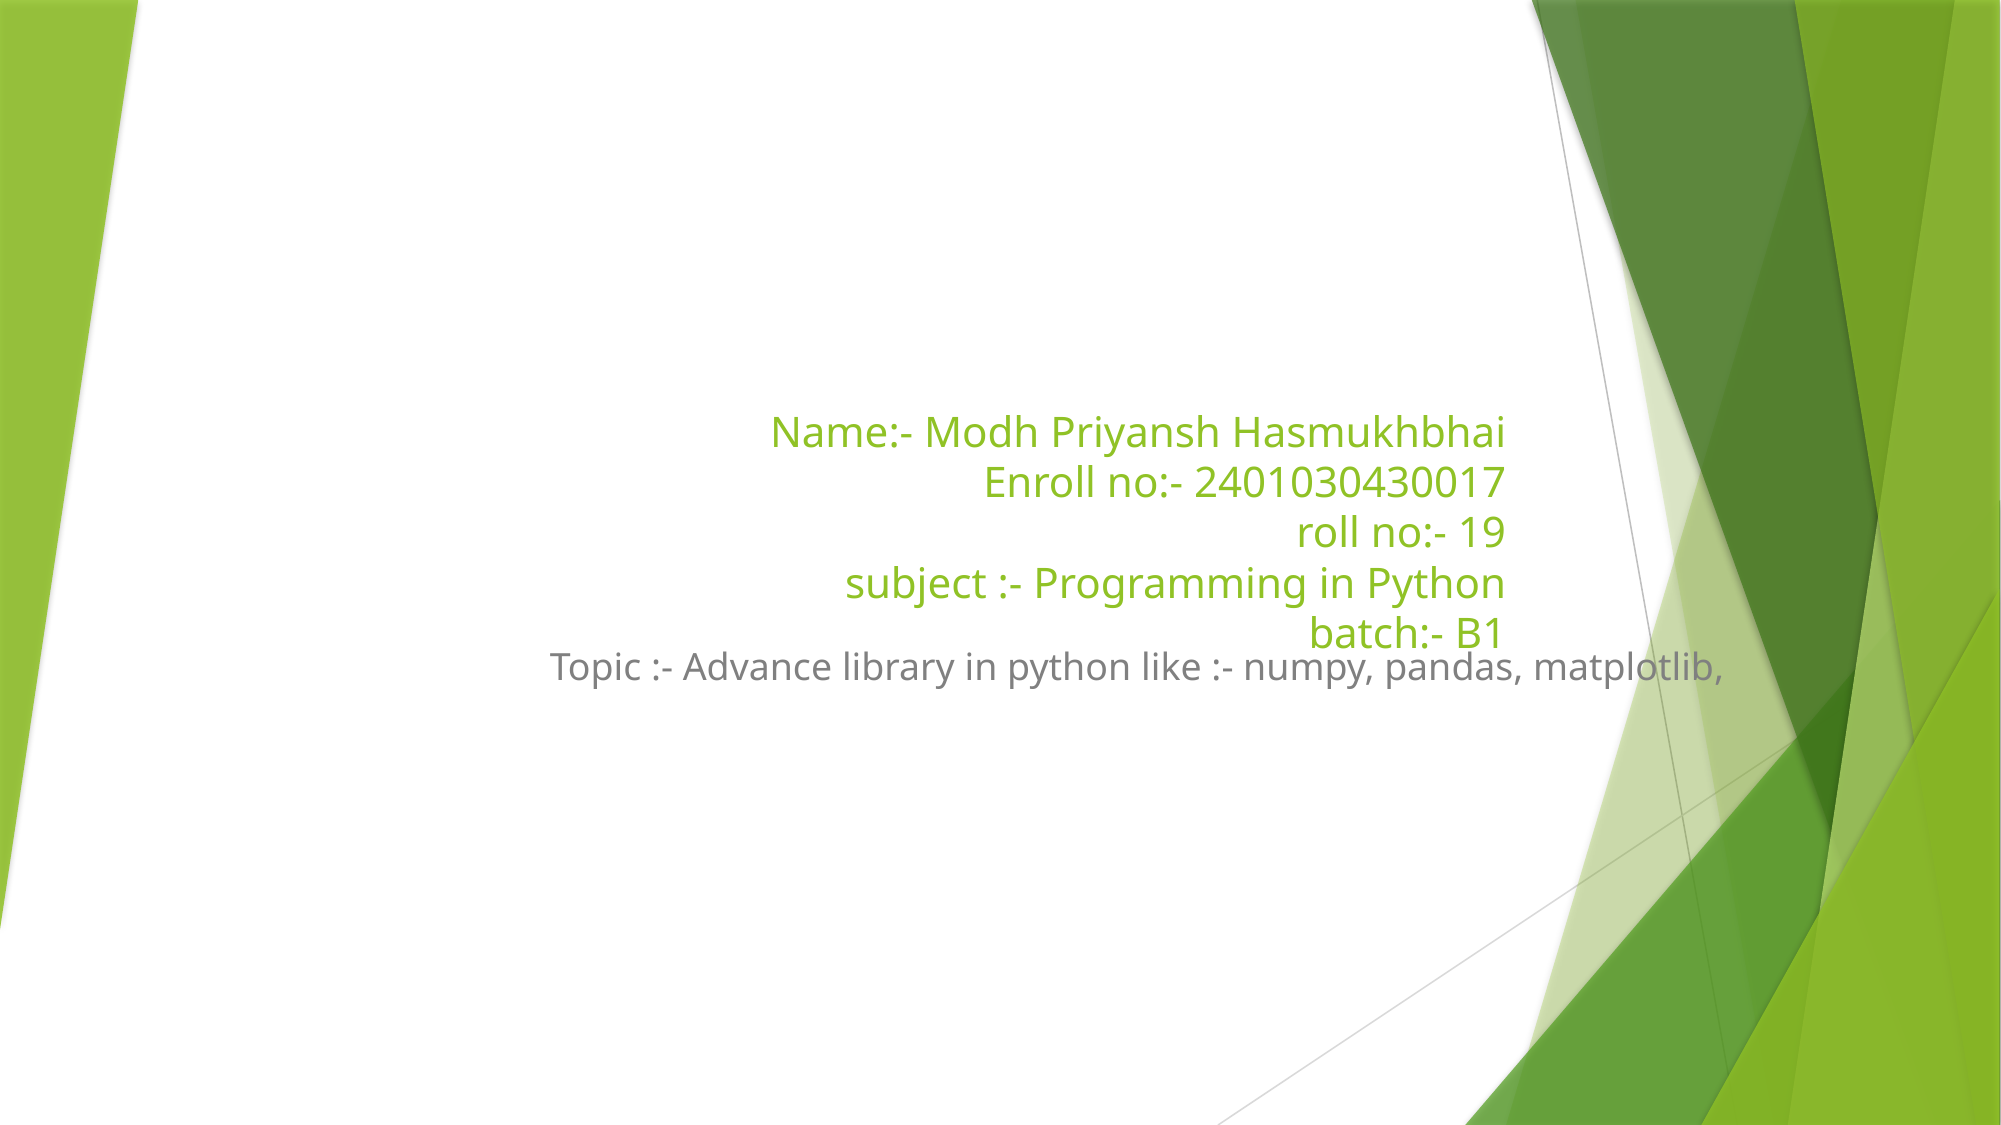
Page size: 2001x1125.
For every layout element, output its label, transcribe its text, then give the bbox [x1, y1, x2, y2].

subtitle Topic :- Advance library in python like :- numpy, pandas, matplotlib, [249, 635, 1750, 908]
title Name:- Modh Priyansh Hasmukhbhai Enroll no:- 2401030430017 roll no:- 19 subject :- Programming in Python batch:- B1 [247, 394, 1522, 665]
